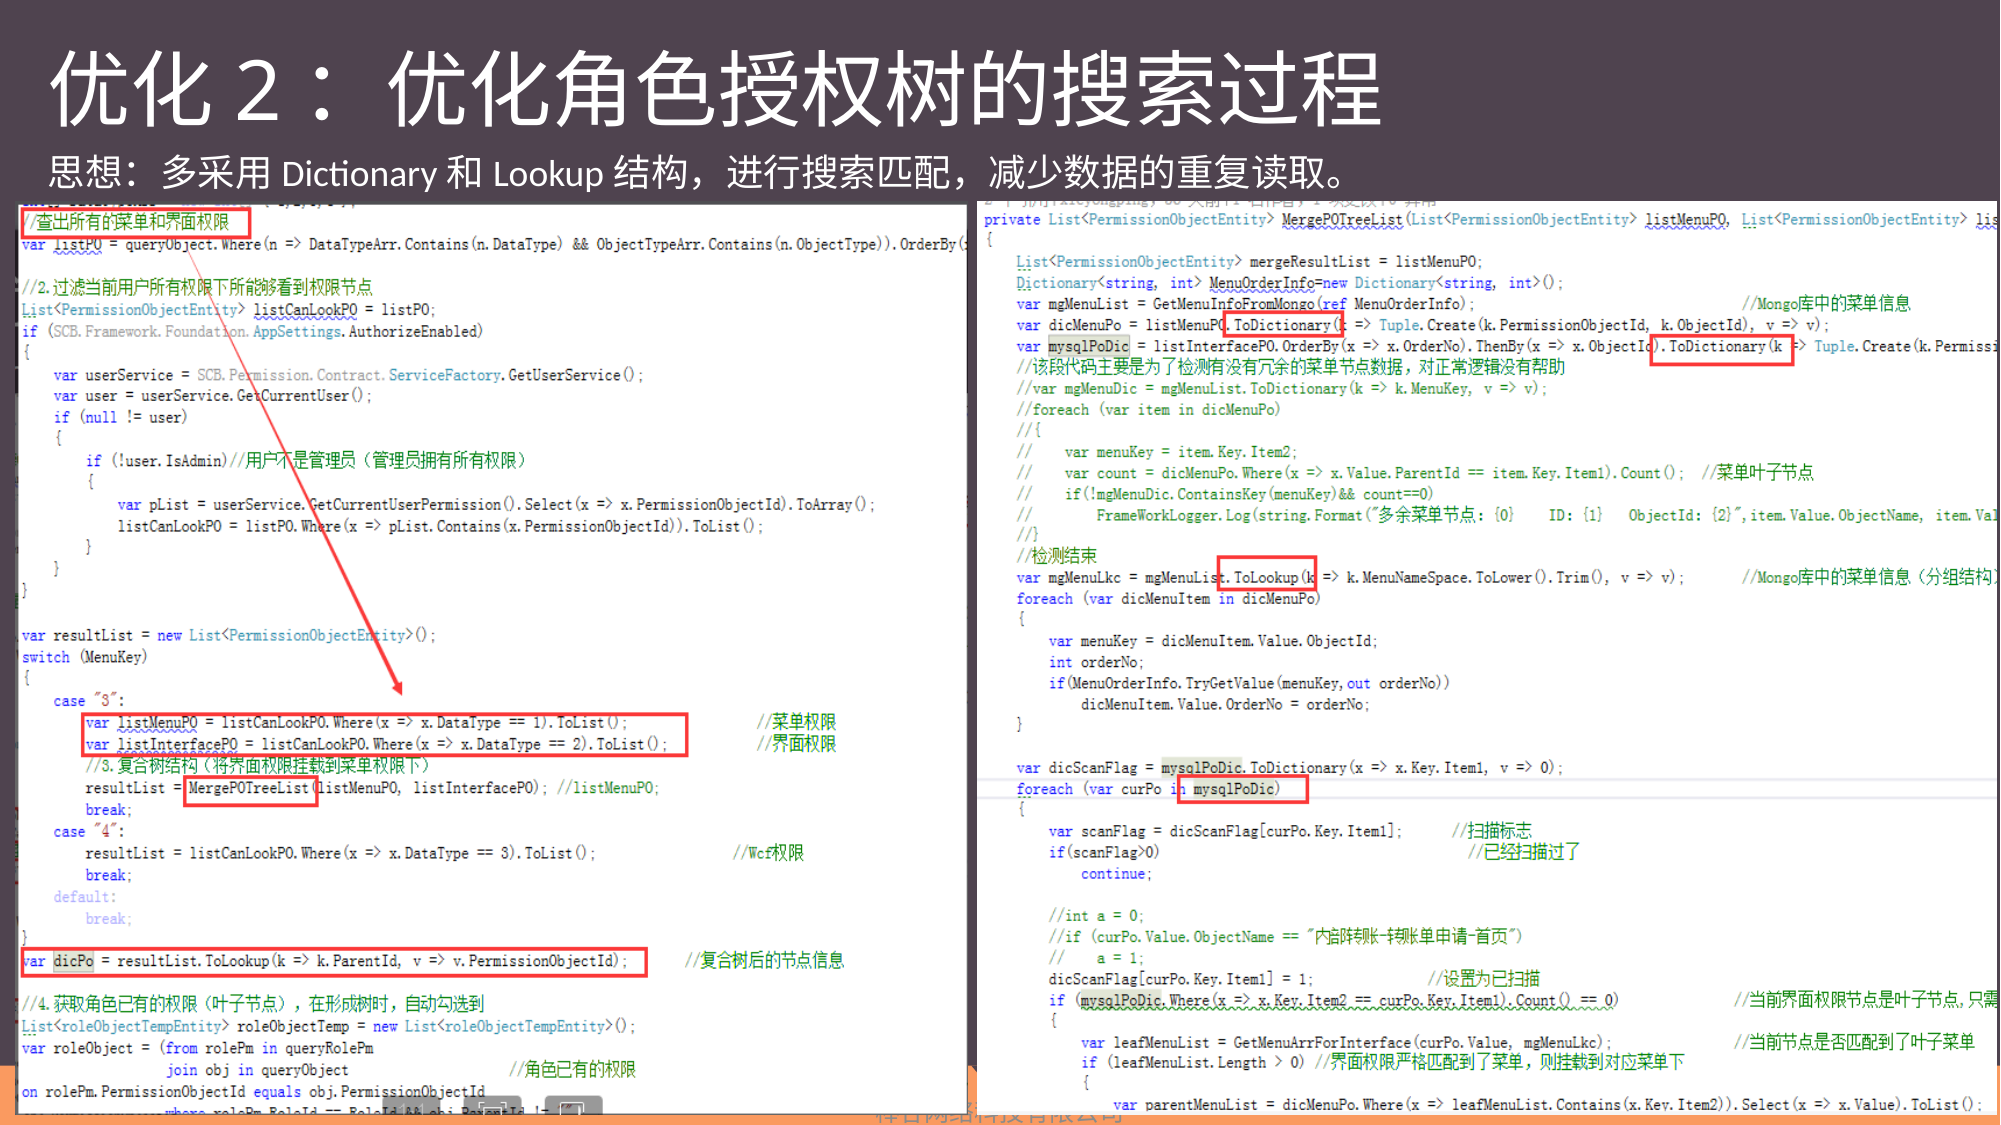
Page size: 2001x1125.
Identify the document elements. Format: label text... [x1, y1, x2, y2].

footer 棒谷网络科技有限公司 [662, 1081, 1338, 1125]
text_box 思想：多采用Dictionary和Lookup结构，进行搜索匹配，减少数据的重复读取。 [33, 141, 1979, 202]
title 优化2：优化角色授权树的搜索过程 [33, 40, 1758, 141]
picture [15, 201, 968, 1115]
picture [977, 201, 1997, 1115]
